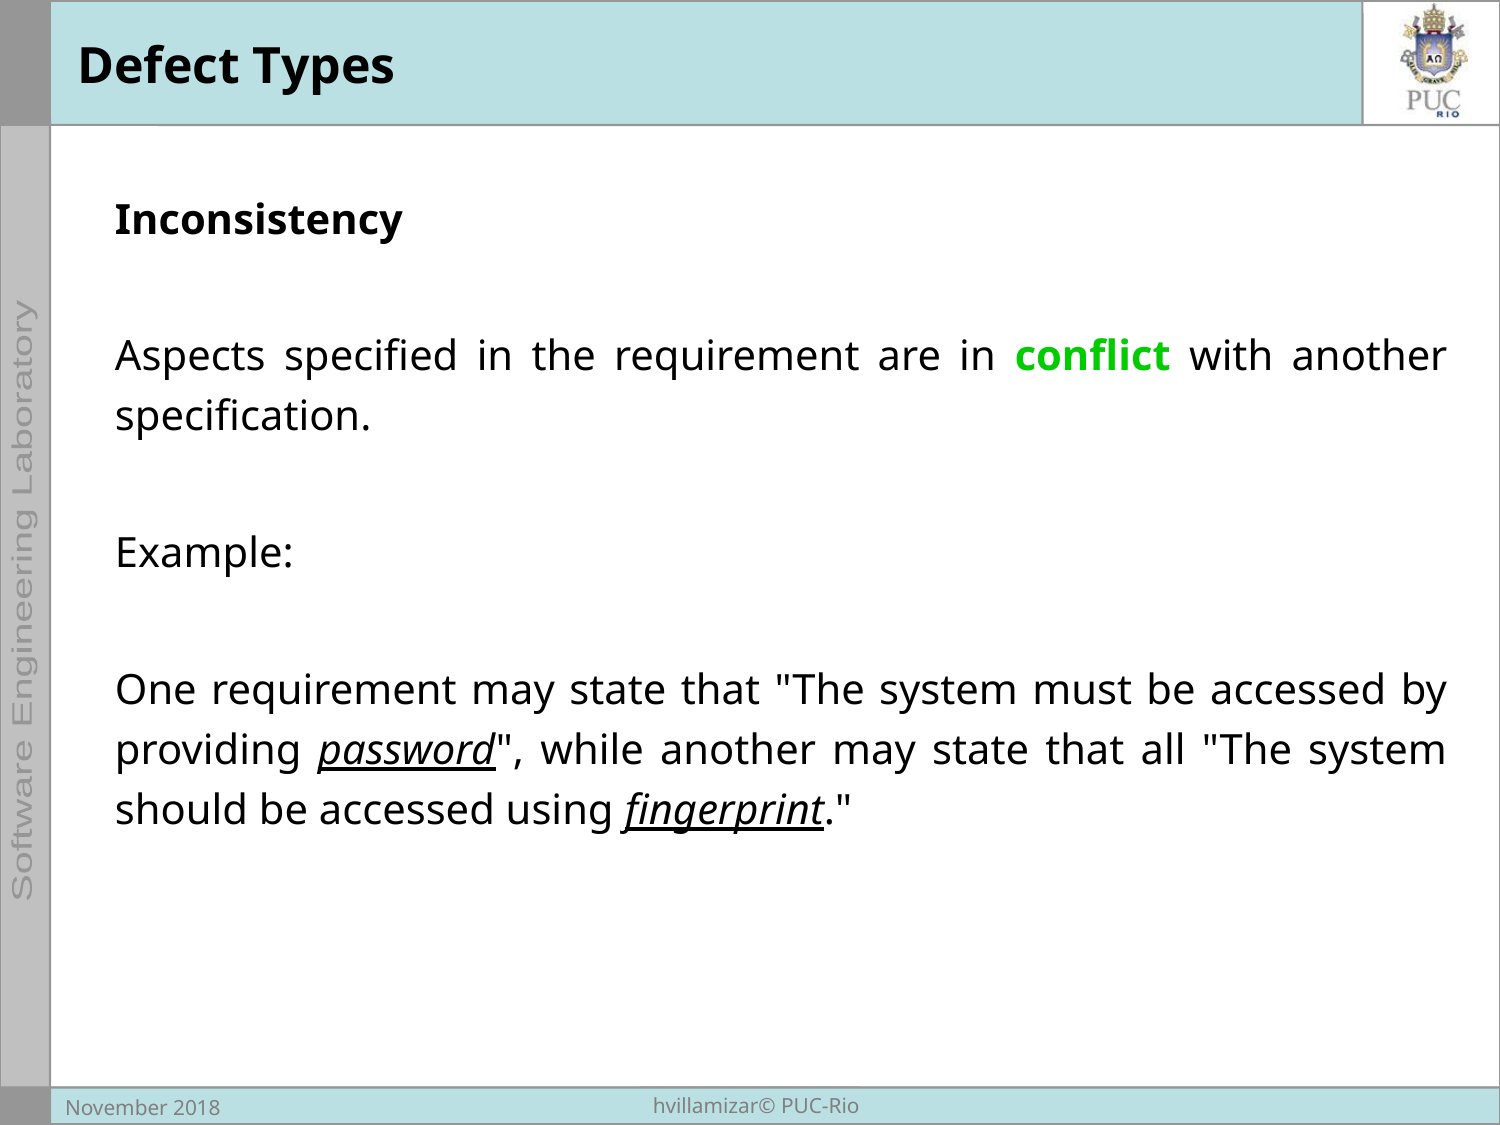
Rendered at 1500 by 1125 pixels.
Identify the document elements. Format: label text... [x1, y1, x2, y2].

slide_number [49, 1087, 325, 1125]
footer hvillamizar© PUC-Rio [274, 1085, 1238, 1124]
picture [1399, 2, 1469, 118]
list Inconsistency Aspects specified in the requirement are in conflict with another specification. Example: One requirement may state that "The system must be accessed by providing password", while another may state that all "The system should be accessed using fingerprint." [99, 174, 1463, 1052]
title Defect Types [62, 17, 1350, 111]
